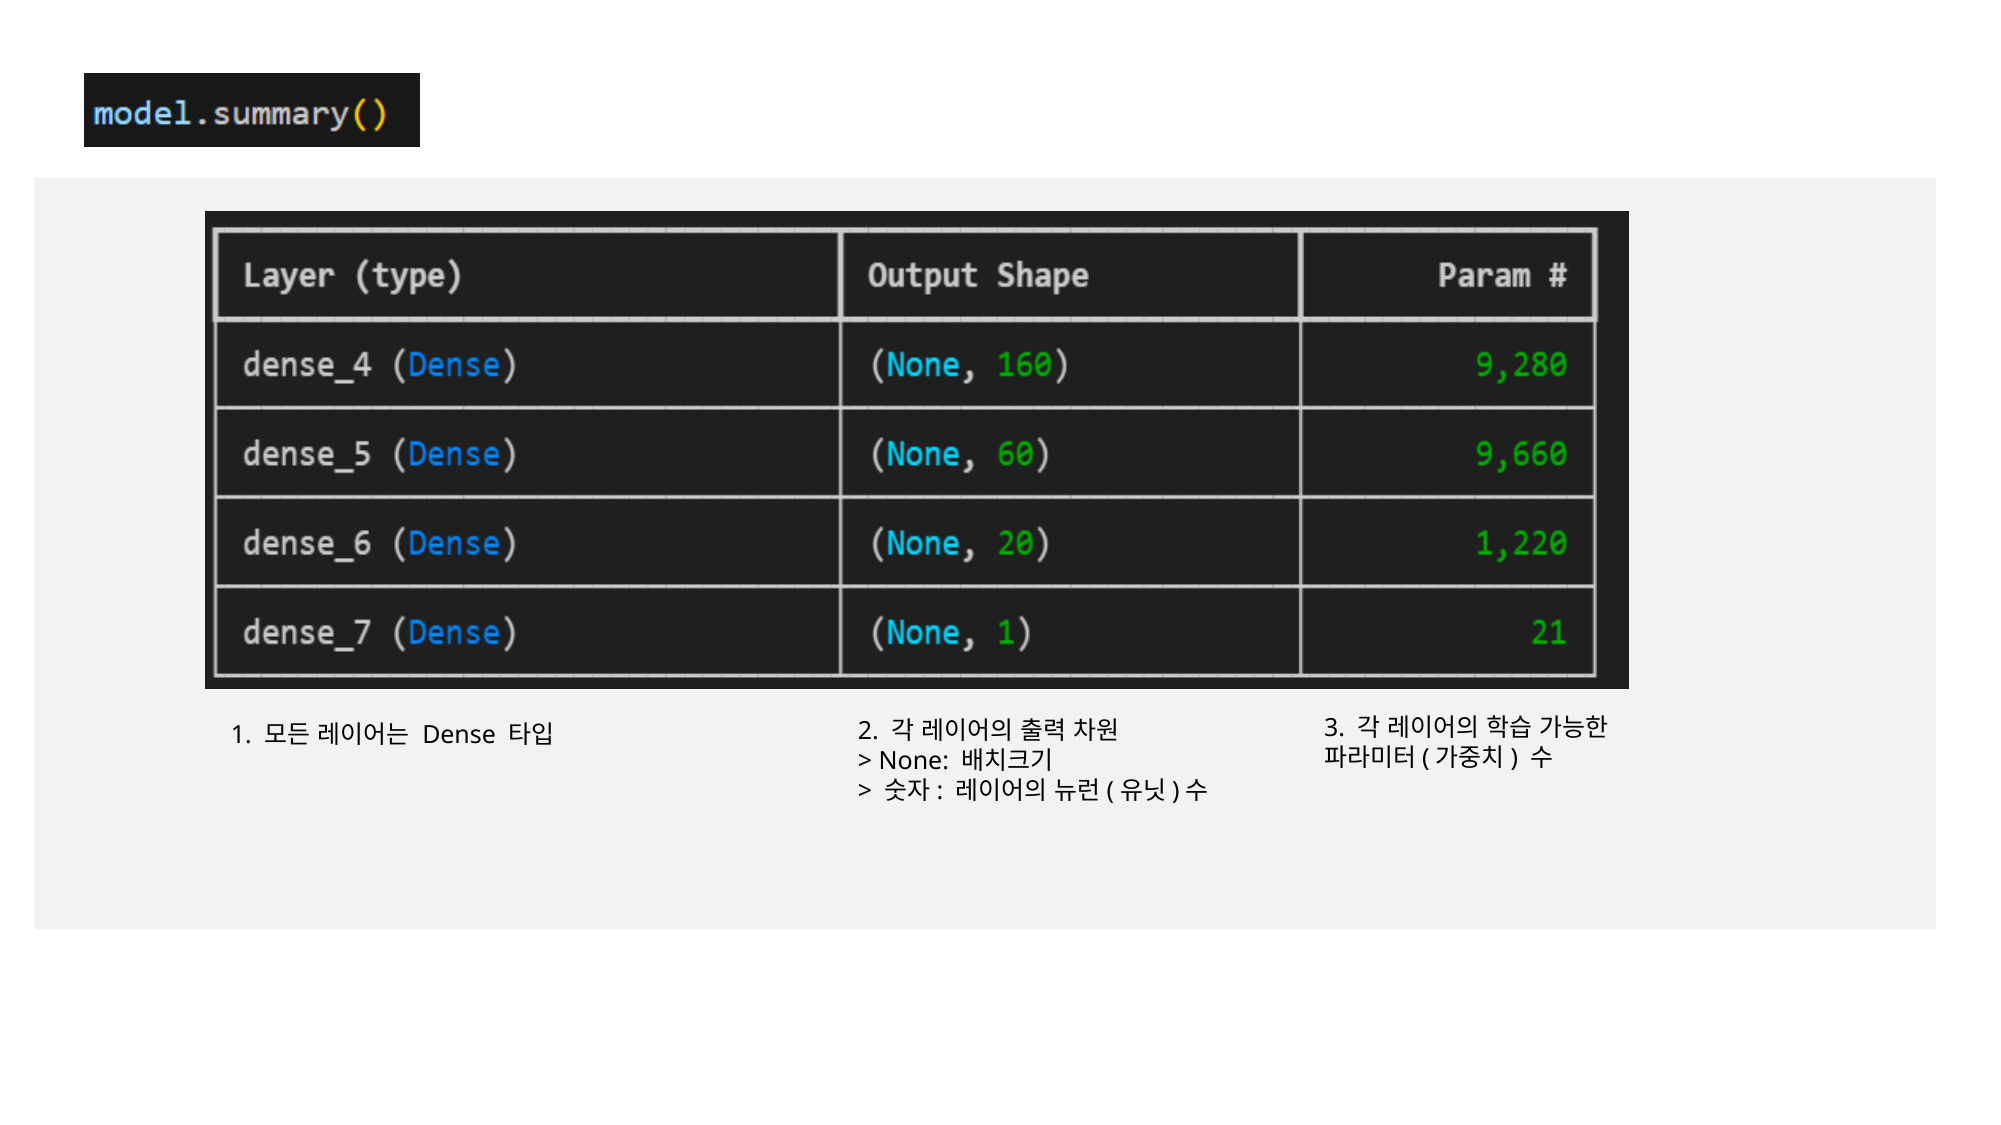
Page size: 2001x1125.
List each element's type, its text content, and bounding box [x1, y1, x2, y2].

text_box [34, 177, 1936, 930]
text_box 2. 각 레이어의 출력 차원 > None: 배치크기 > 숫자: 레이어의 뉴런(유닛)수 [843, 707, 1250, 812]
picture [205, 211, 1629, 689]
picture [84, 73, 420, 147]
text_box 3. 각 레이어의 학습 가능한 파라미터(가중치) 수 [1309, 704, 1811, 779]
text_box 1. 모든 레이어는 Dense 타입 [216, 711, 623, 756]
